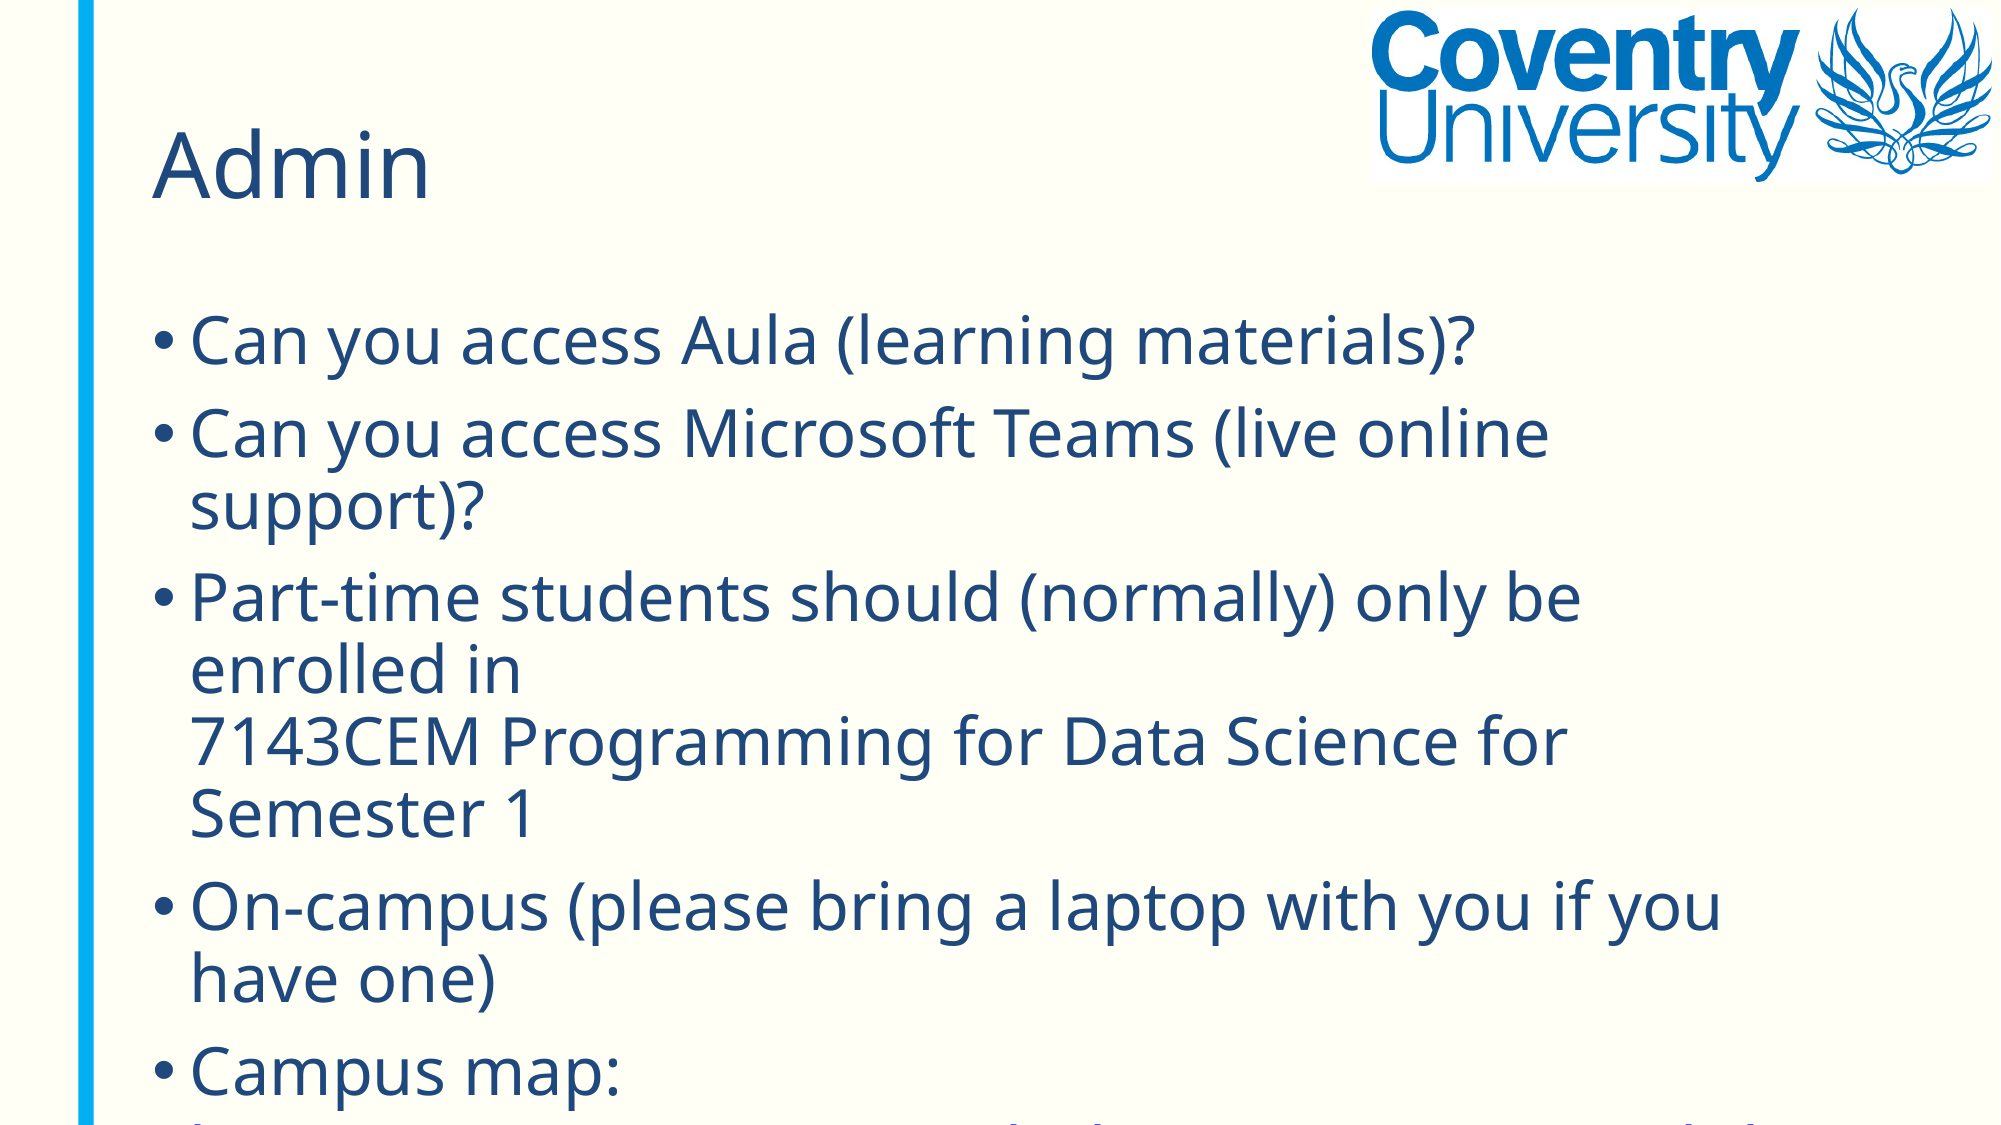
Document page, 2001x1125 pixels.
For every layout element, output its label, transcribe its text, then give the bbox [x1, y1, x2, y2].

title Admin [137, 59, 1863, 278]
picture [1372, 8, 1992, 182]
list Can you access Aula (learning materials)? Can you access Microsoft Teams (live online support)? Part-time students should (normally) only be enrolled in 7143CEM Programming for Data Science for Semester 1 On-campus (please bring a laptop with you if you have one) Campus map: https://www.coventry.ac.uk/the-university/travel-directions-info/ [137, 299, 1863, 1014]
